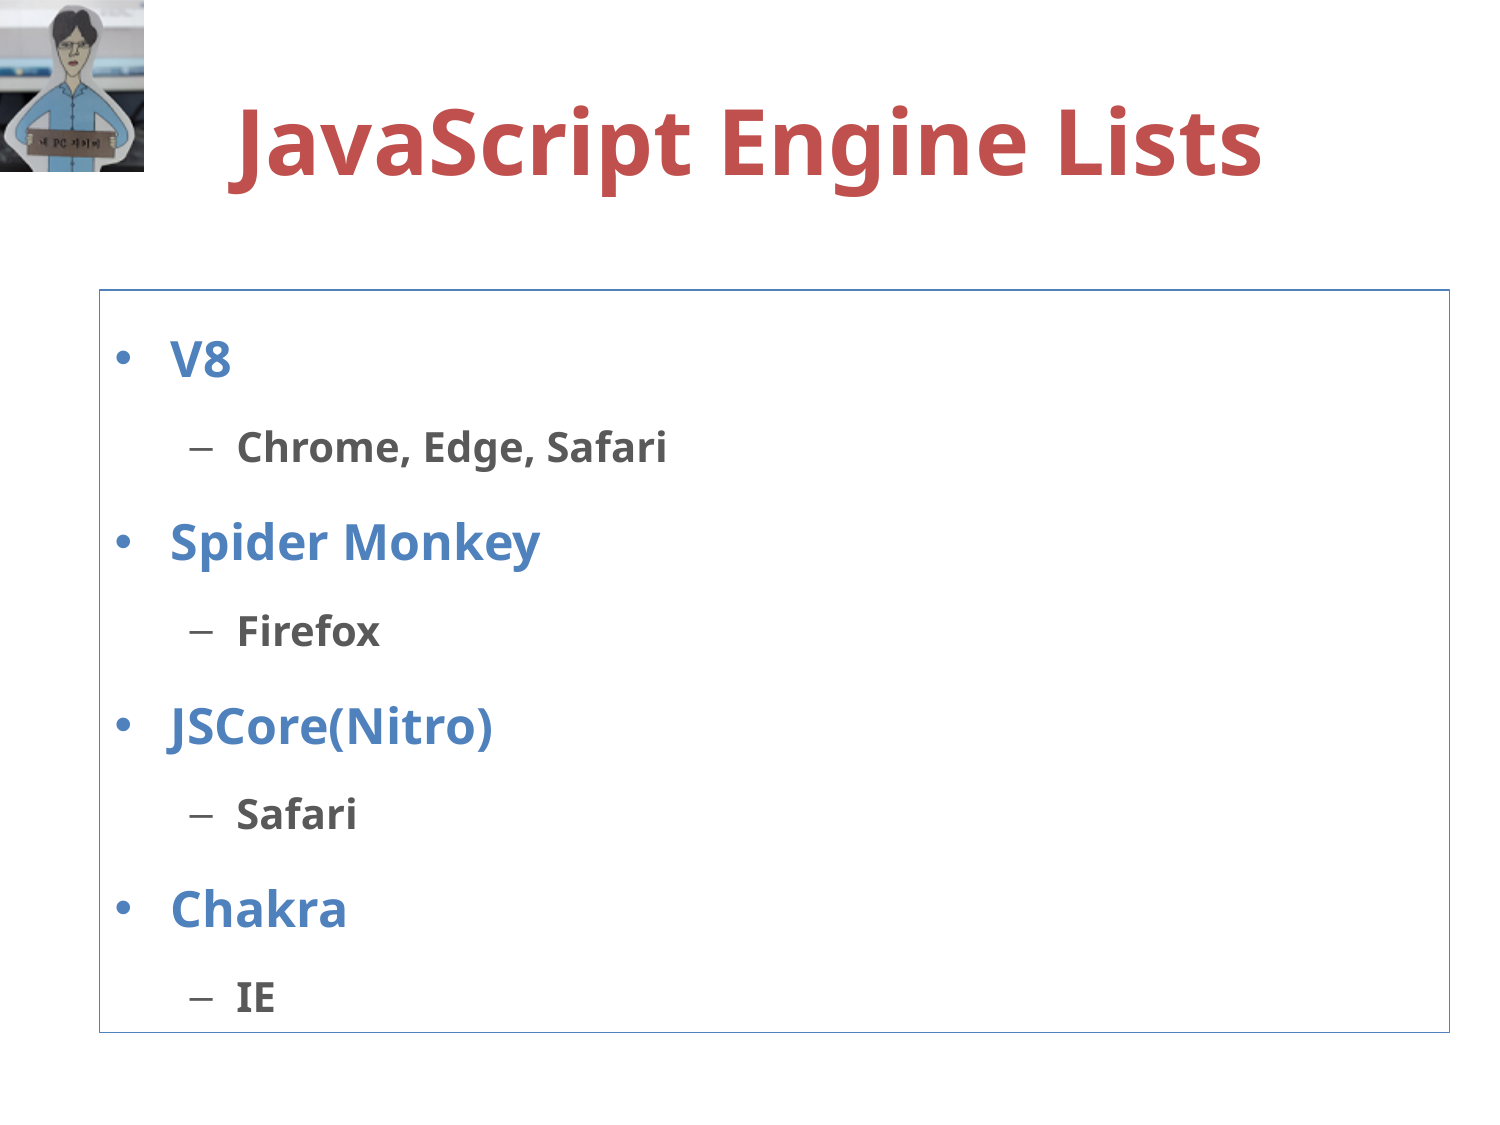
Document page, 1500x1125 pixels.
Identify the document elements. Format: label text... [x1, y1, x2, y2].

picture [0, 0, 144, 172]
list V8 Chrome, Edge, Safari Spider Monkey Firefox JSCore(Nitro) Safari Chakra IE [97, 288, 1452, 1034]
title JavaScript Engine Lists [75, 45, 1425, 233]
